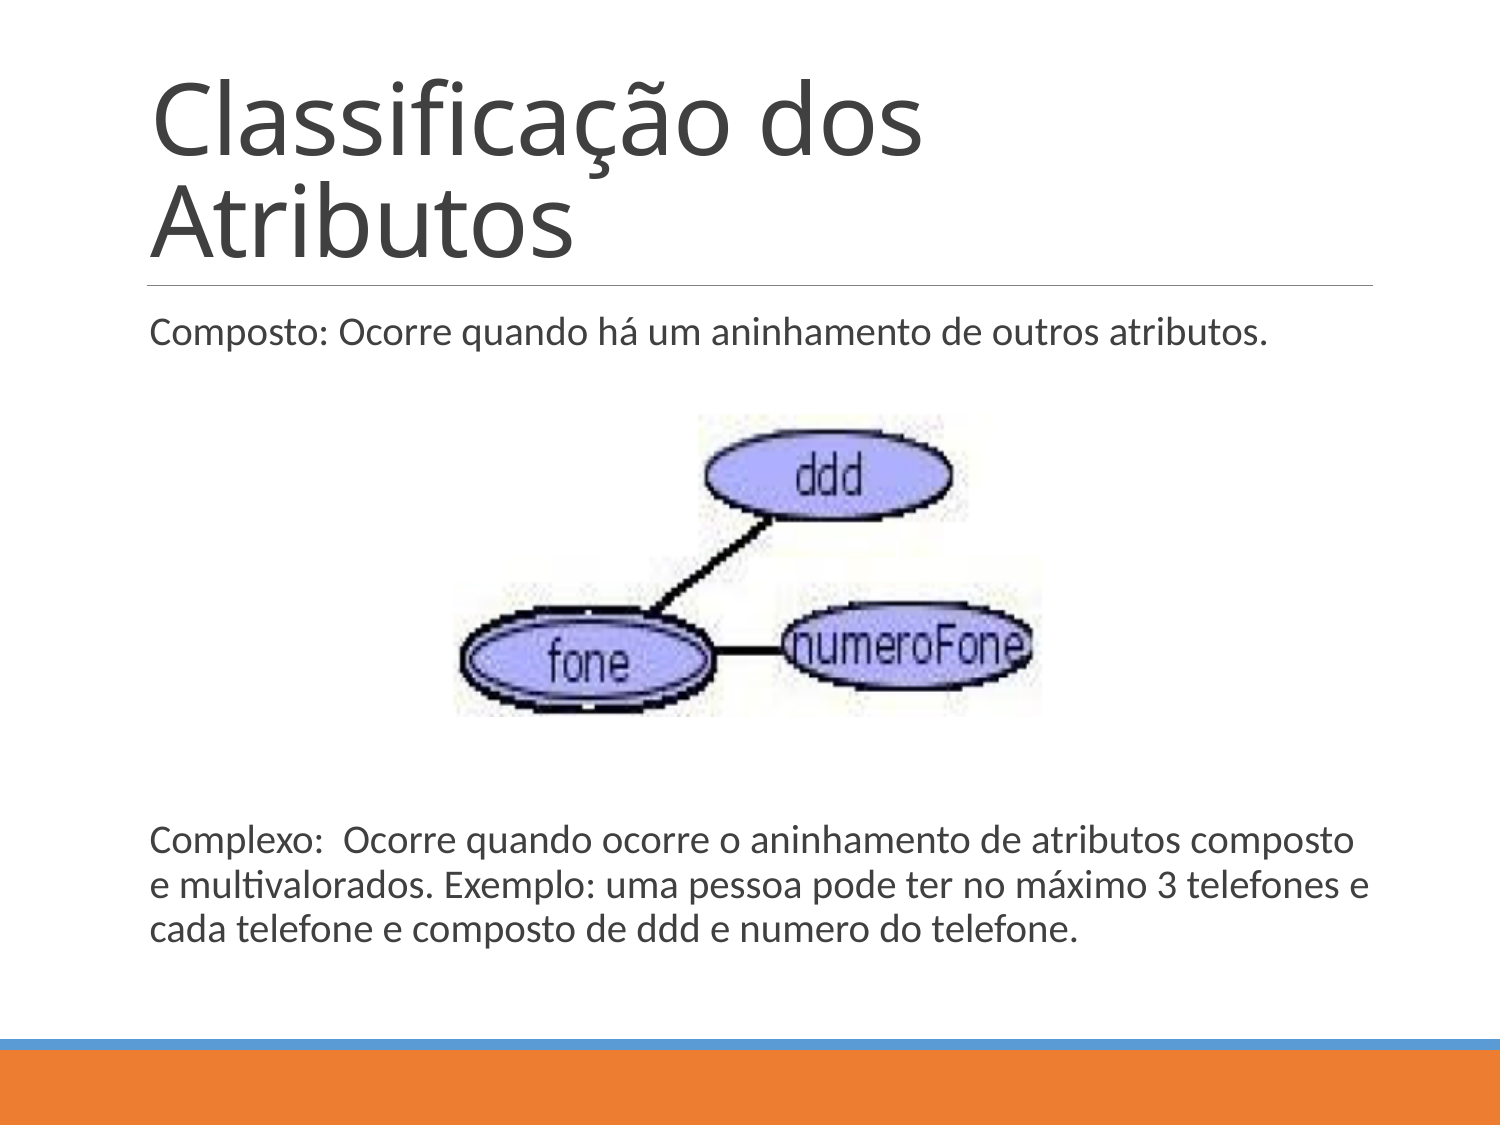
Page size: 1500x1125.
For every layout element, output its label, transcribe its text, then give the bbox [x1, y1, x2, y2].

title Classificação dos Atributos [135, 47, 1373, 285]
picture [451, 408, 1049, 717]
list Composto: Ocorre quando há um aninhamento de outros atributos. Complexo: Ocorre quando ocorre o aninhamento de atributos composto e multivalorados. Exemplo: uma pessoa pode ter no máximo 3 telefones e cada telefone e composto de ddd e numero do telefone. [135, 302, 1373, 963]
